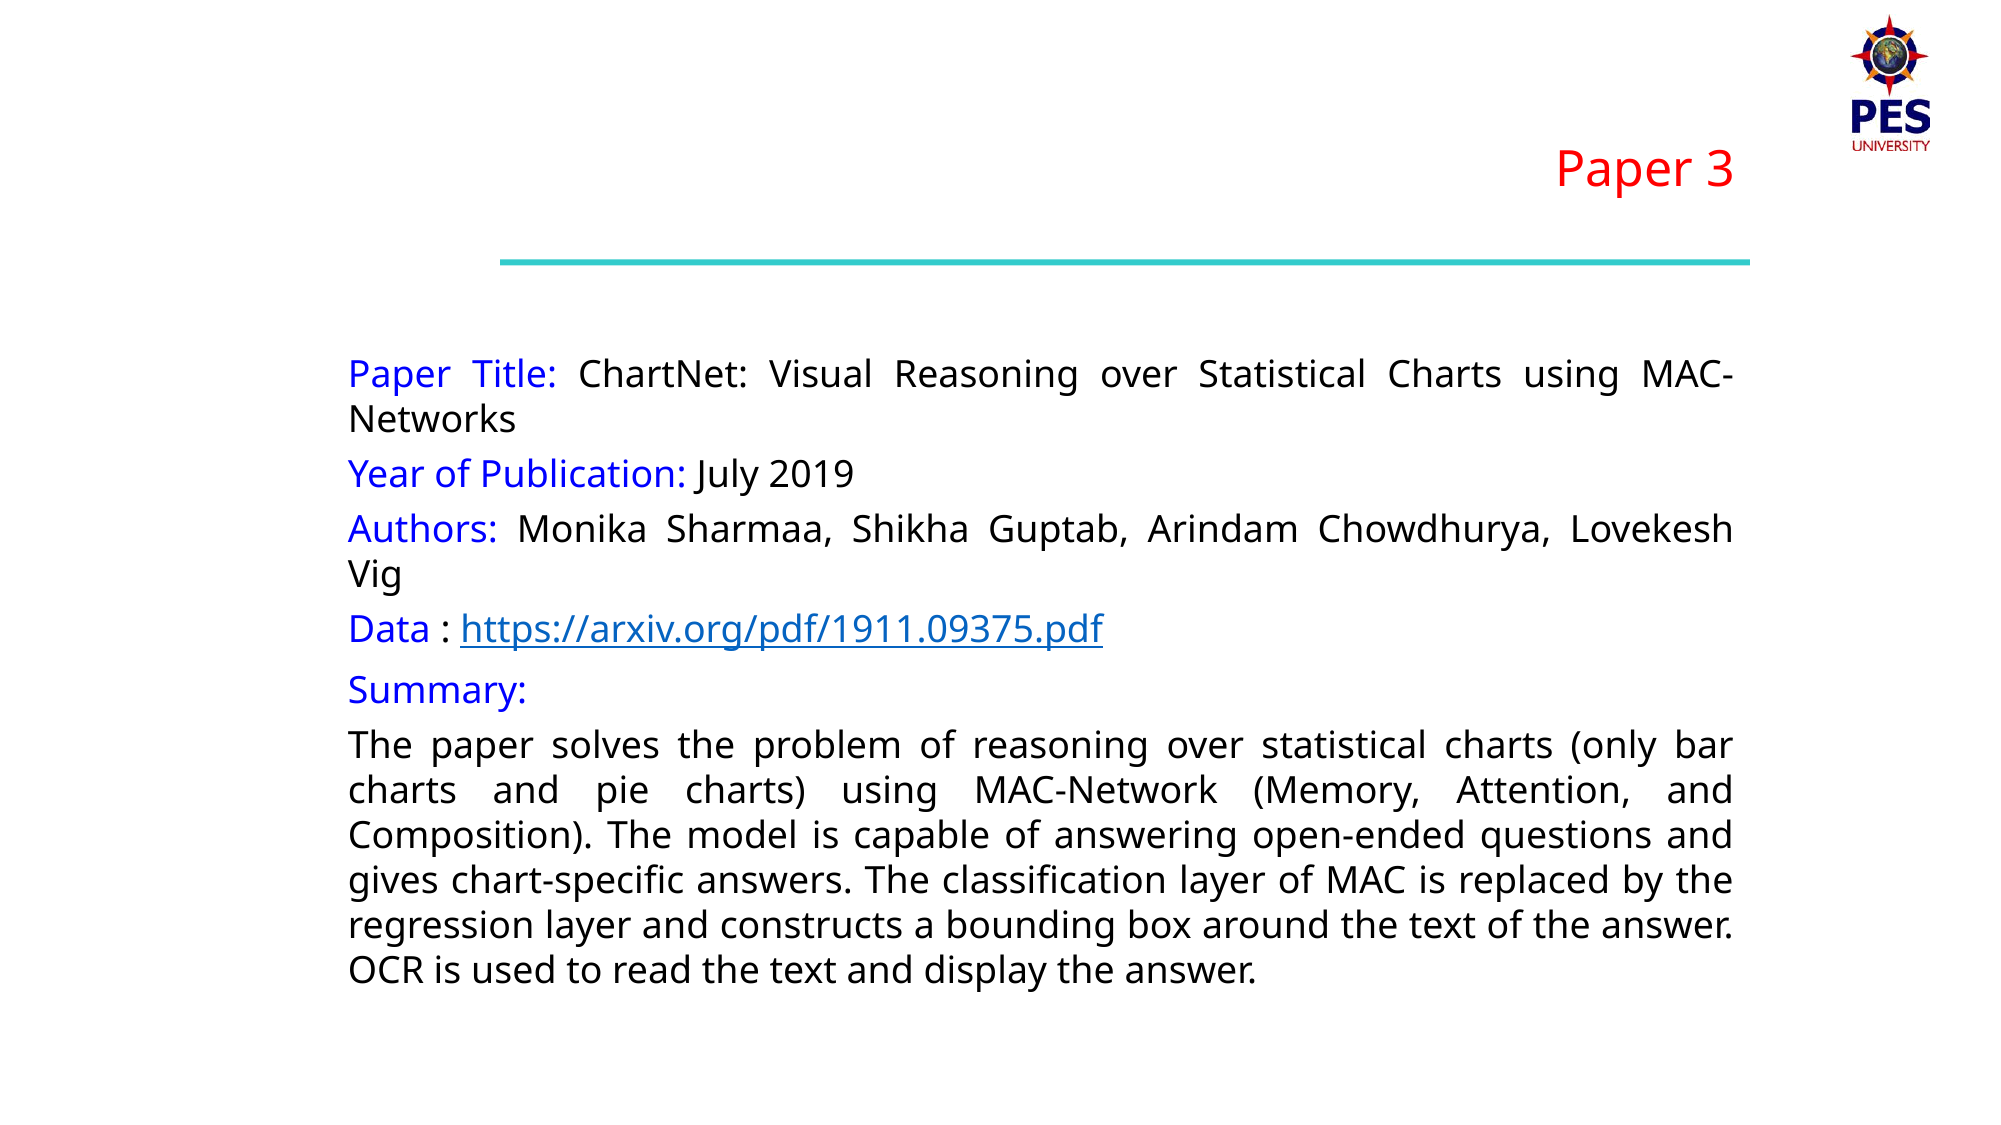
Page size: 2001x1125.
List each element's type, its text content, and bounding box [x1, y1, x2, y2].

text_box Paper 3 [585, 128, 1750, 266]
text_box Paper Title: ChartNet: Visual Reasoning over Statistical Charts using MAC-Networks Year of Publication: July 2019 Authors: Monika Sharmaa, Shikha Guptab, Arindam Chowdhurya, Lovekesh Vig Data : https://arxiv.org/pdf/1911.09375.pdf Summary: The paper solves the problem of reasoning over statistical charts (only bar charts and pie charts) using MAC-Network (Memory, Attention, and Composition). The model is capable of answering open-ended questions and gives chart-specific answers. The classification layer of MAC is replaced by the regression layer and constructs a bounding box around the text of the answer. OCR is used to read the text and display the answer. [332, 357, 1750, 984]
picture [1850, 13, 1930, 152]
text_box [500, 259, 585, 266]
